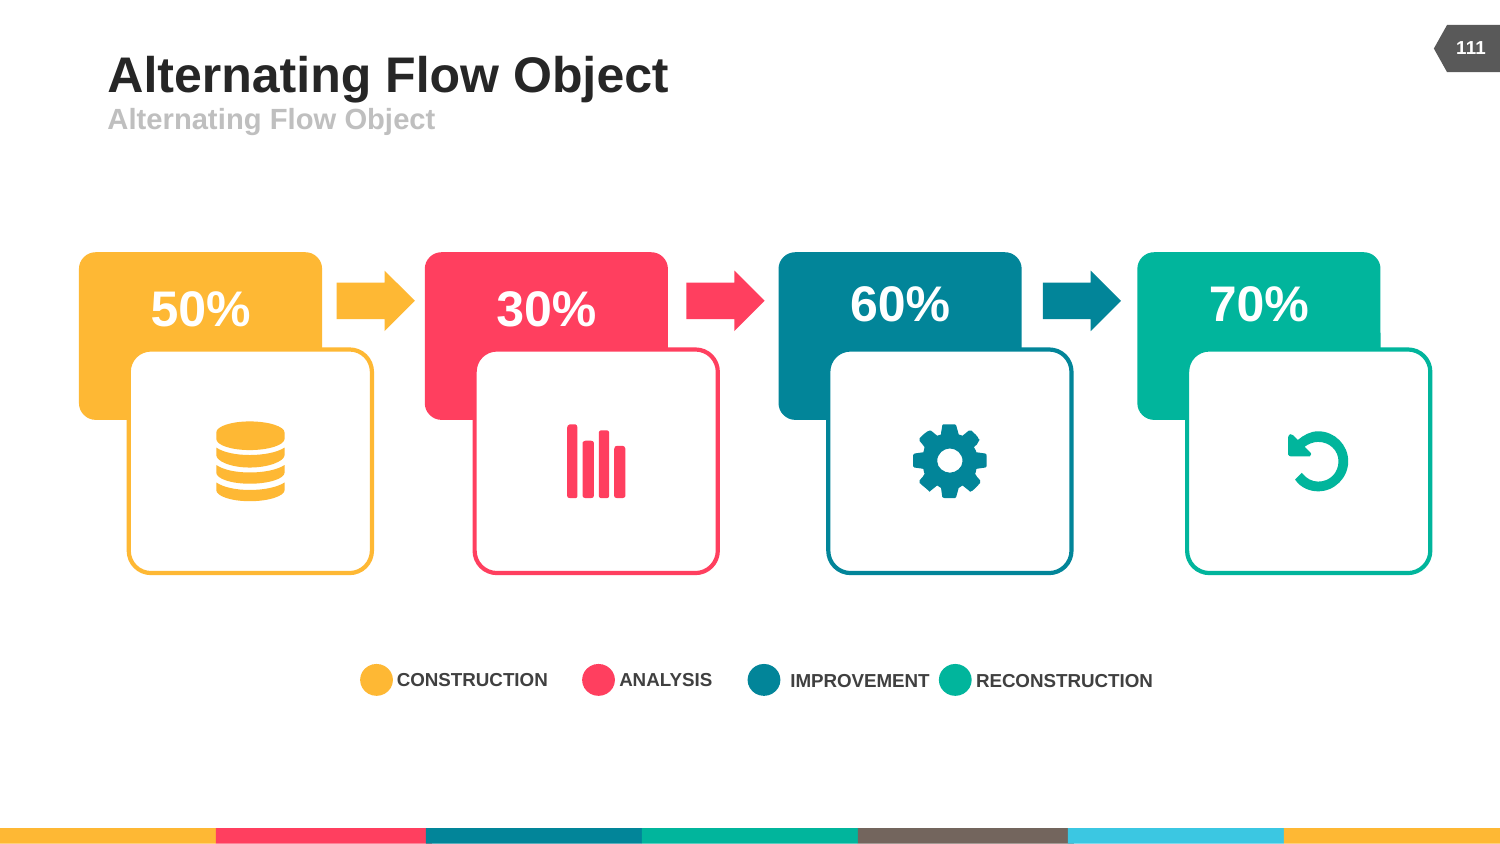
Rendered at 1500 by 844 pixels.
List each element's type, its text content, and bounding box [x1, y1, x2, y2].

text_box [598, 430, 610, 499]
text_box [614, 445, 626, 499]
text_box [567, 424, 578, 499]
text_box [1135, 250, 1383, 422]
text_box [745, 661, 783, 698]
title Alternating Flow Object [107, 43, 1033, 102]
text_box [1185, 347, 1433, 576]
text_box [336, 270, 415, 332]
text_box 70% [1208, 271, 1310, 332]
text_box [1042, 270, 1122, 332]
text_box [216, 465, 285, 484]
text_box [582, 440, 594, 499]
text_box [913, 424, 987, 499]
text_box [126, 347, 375, 576]
text_box [580, 661, 618, 698]
text_box [358, 661, 396, 698]
text_box [216, 421, 285, 451]
text_box [472, 347, 720, 576]
text_box [422, 250, 671, 422]
text_box 50% [150, 276, 251, 337]
list Alternating Flow Object [107, 101, 783, 135]
text_box RECONSTRUCTION [976, 668, 1153, 692]
text_box [826, 347, 1074, 576]
text_box IMPROVEMENT [790, 668, 930, 692]
text_box [216, 482, 285, 502]
text_box [686, 270, 765, 332]
text_box 60% [850, 271, 951, 332]
slide_number 111 [1439, 24, 1500, 70]
text_box ANALYSIS [619, 667, 713, 690]
text_box [776, 250, 1024, 422]
text_box 30% [496, 276, 597, 337]
text_box [76, 250, 325, 422]
text_box [216, 447, 285, 468]
text_box CONSTRUCTION [396, 667, 548, 690]
text_box [1288, 431, 1349, 492]
text_box [936, 661, 974, 698]
